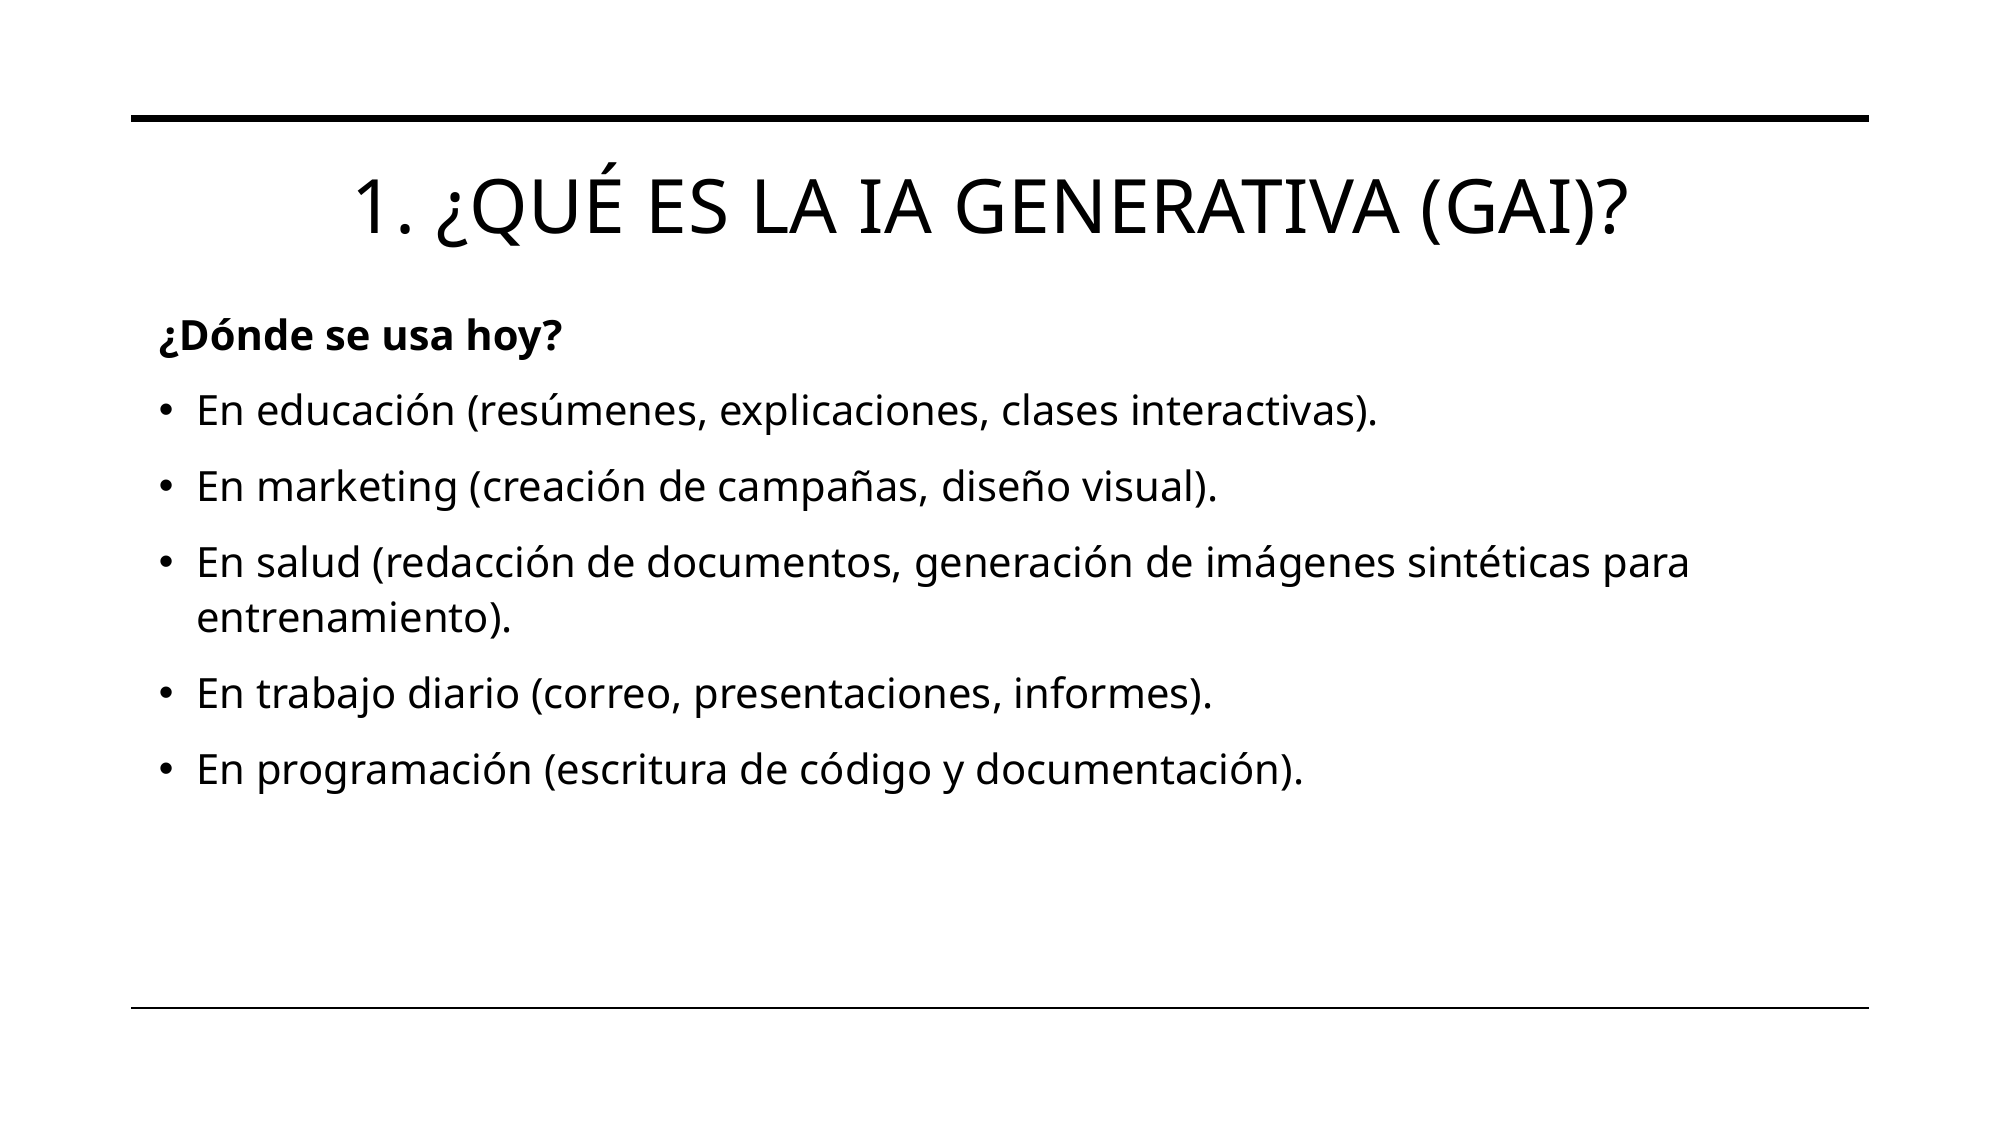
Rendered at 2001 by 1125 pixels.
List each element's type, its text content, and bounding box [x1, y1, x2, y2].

list ¿Dónde se usa hoy? En educación (resúmenes, explicaciones, clases interactivas). En marketing (creación de campañas, diseño visual). En salud (redacción de documentos, generación de imágenes sintéticas para entrenamiento). En trabajo diario (correo, presentaciones, informes). En programación (escritura de código y documentación). [143, 295, 1869, 954]
title 1. ¿Qué es la IA generativa (GAI)? [114, 151, 1869, 377]
